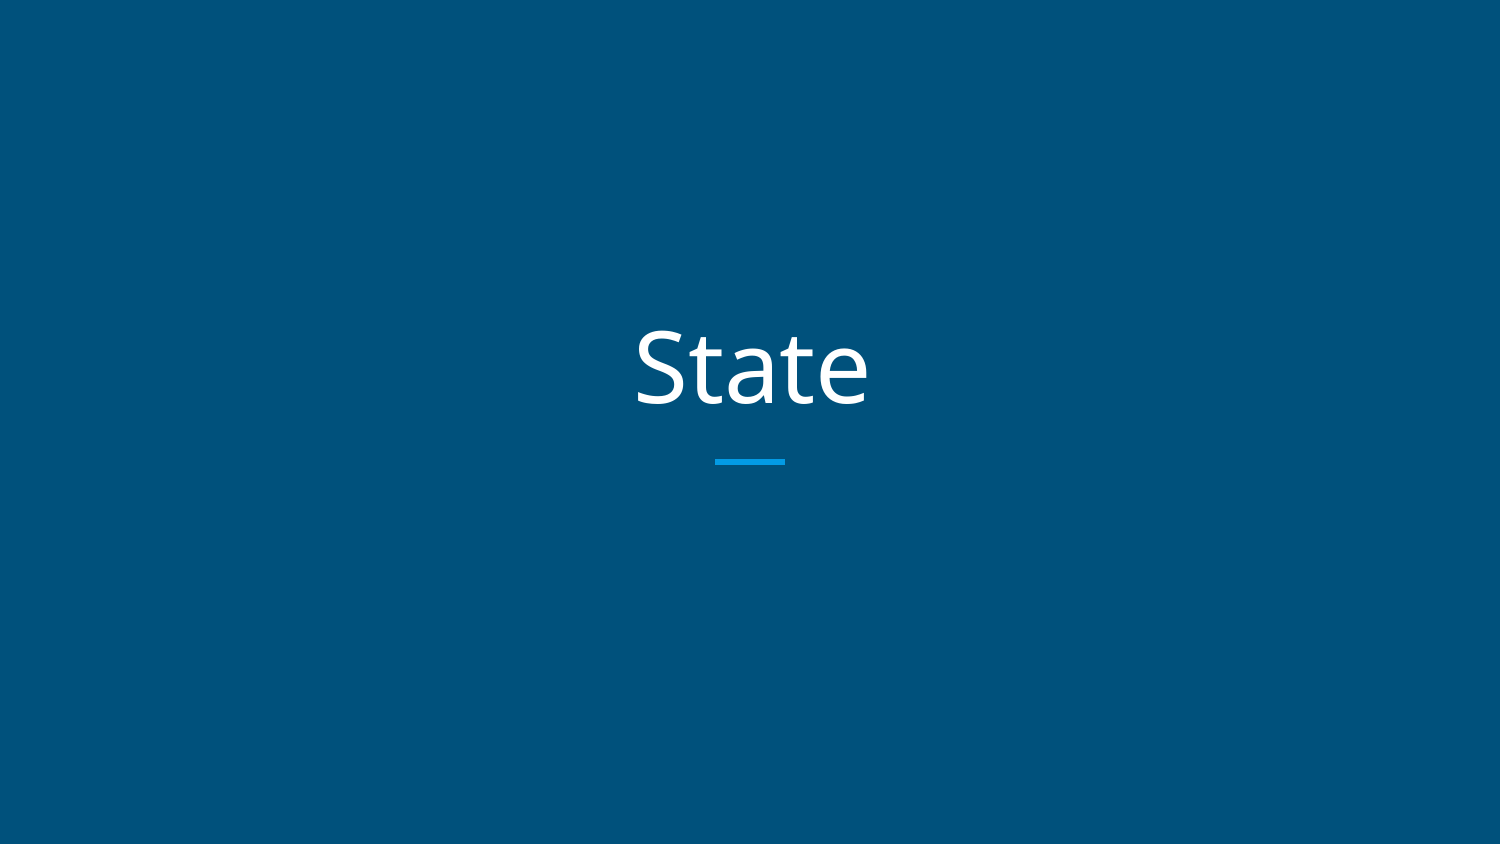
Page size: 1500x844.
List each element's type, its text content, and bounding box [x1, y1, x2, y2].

title State [78, 289, 1428, 439]
